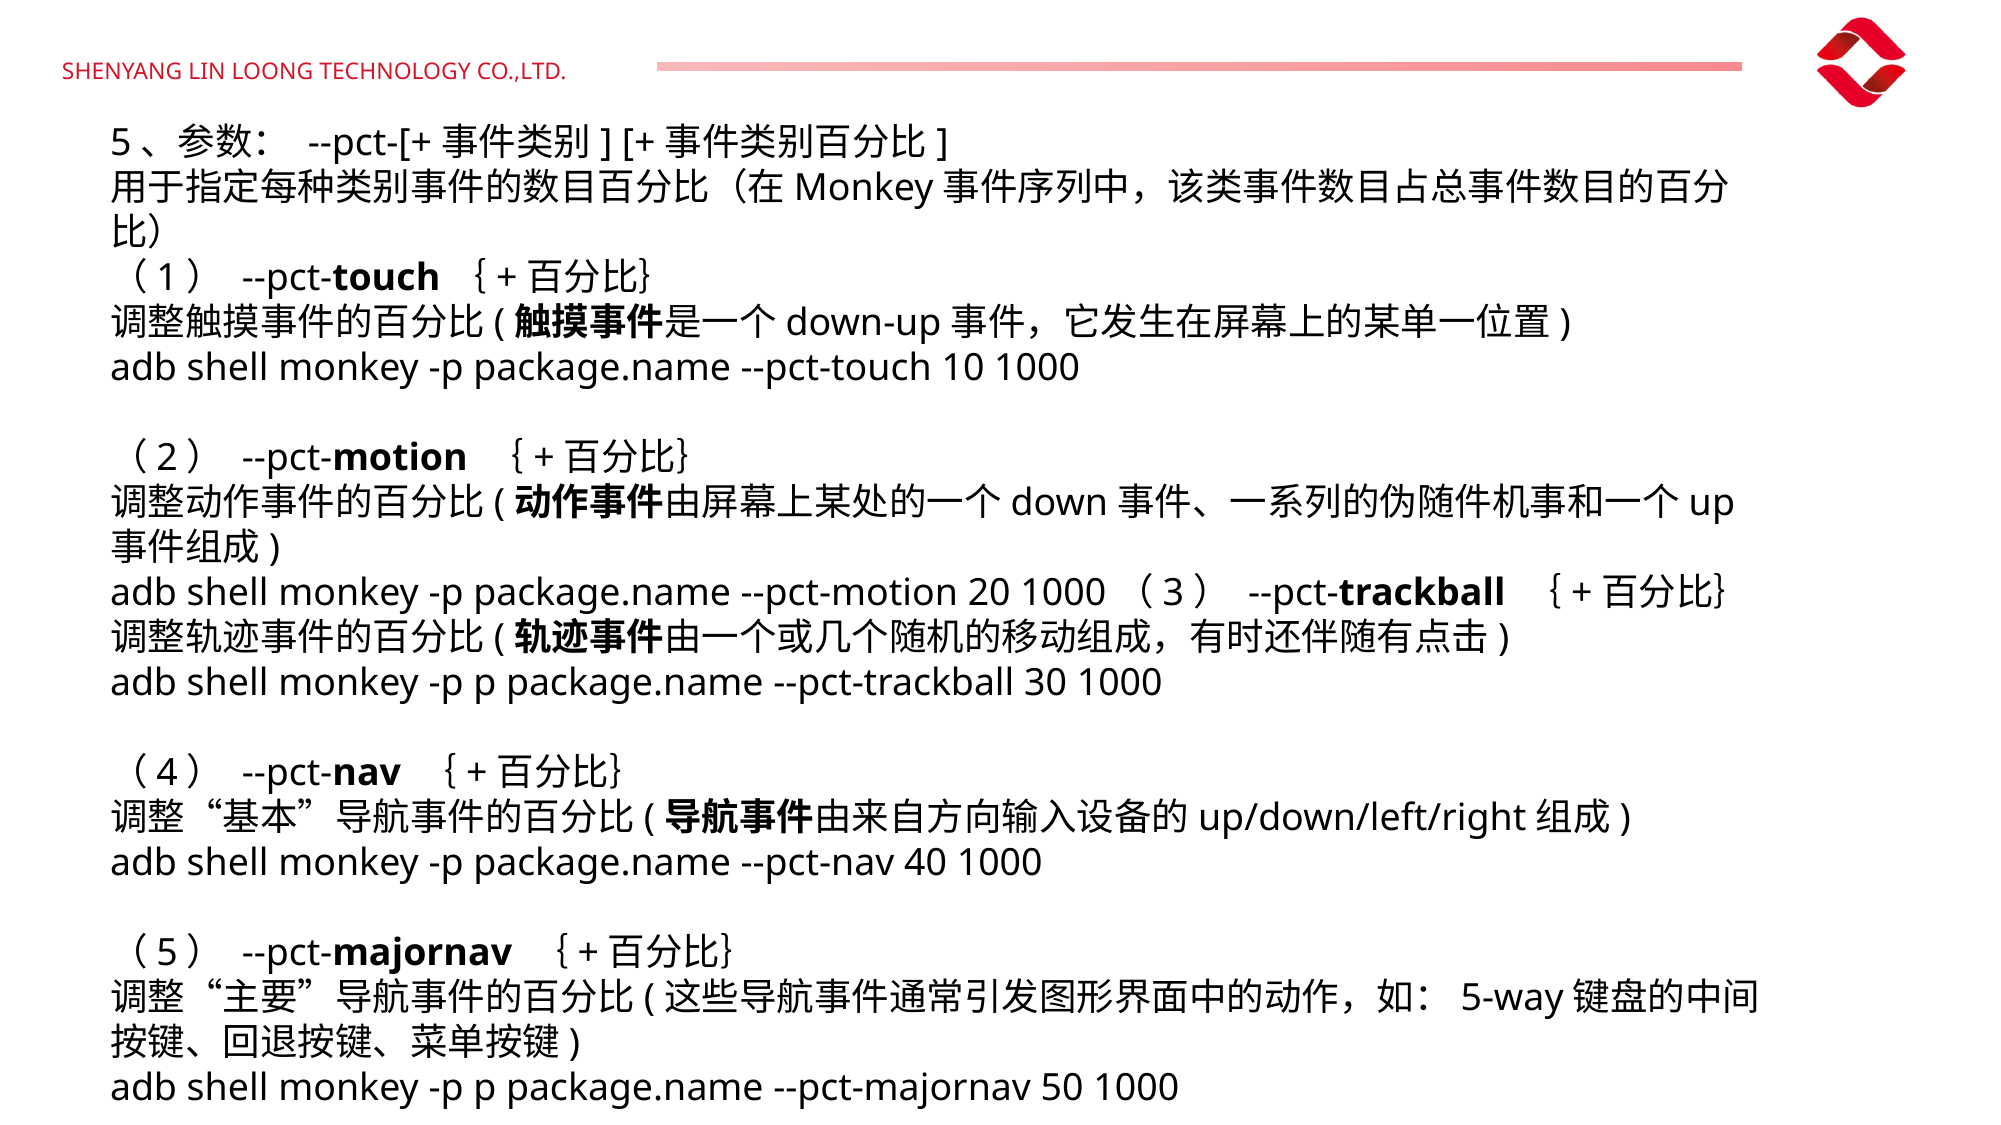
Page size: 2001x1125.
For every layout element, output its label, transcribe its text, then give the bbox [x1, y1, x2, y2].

picture [1809, 9, 1916, 116]
text_box 5、参数： --pct-[+事件类别] [+事件类别百分比] 用于指定每种类别事件的数目百分比（在Monkey事件序列中，该类事件数目占总事件数目的百分比） （1） --pct-touch｛+百分比｝ 调整触摸事件的百分比(触摸事件是一个down-up事件，它发生在屏幕上的某单一位置) adb shell monkey -p package.name --pct-touch 10 1000 （2） --pct-motion ｛+百分比｝ 调整动作事件的百分比(动作事件由屏幕上某处的一个down事件、一系列的伪随件机事和一个up事件组成) adb shell monkey -p package.name --pct-motion 20 1000（3） --pct-trackball ｛+百分比｝ 调整轨迹事件的百分比(轨迹事件由一个或几个随机的移动组成，有时还伴随有点击) adb shell monkey -p p package.name --pct-trackball 30 1000 （4） --pct-nav ｛+百分比｝ 调整“基本”导航事件的百分比(导航事件由来自方向输入设备的up/down/left/right组成) adb shell monkey -p package.name --pct-nav 40 1000 （5） --pct-majornav ｛+百分比｝ 调整“主要”导航事件的百分比(这些导航事件通常引发图形界面中的动作，如：5-way键盘的中间按键、回退按键、菜单按键) adb shell monkey -p p package.name --pct-majornav 50 1000 [95, 110, 1776, 1115]
